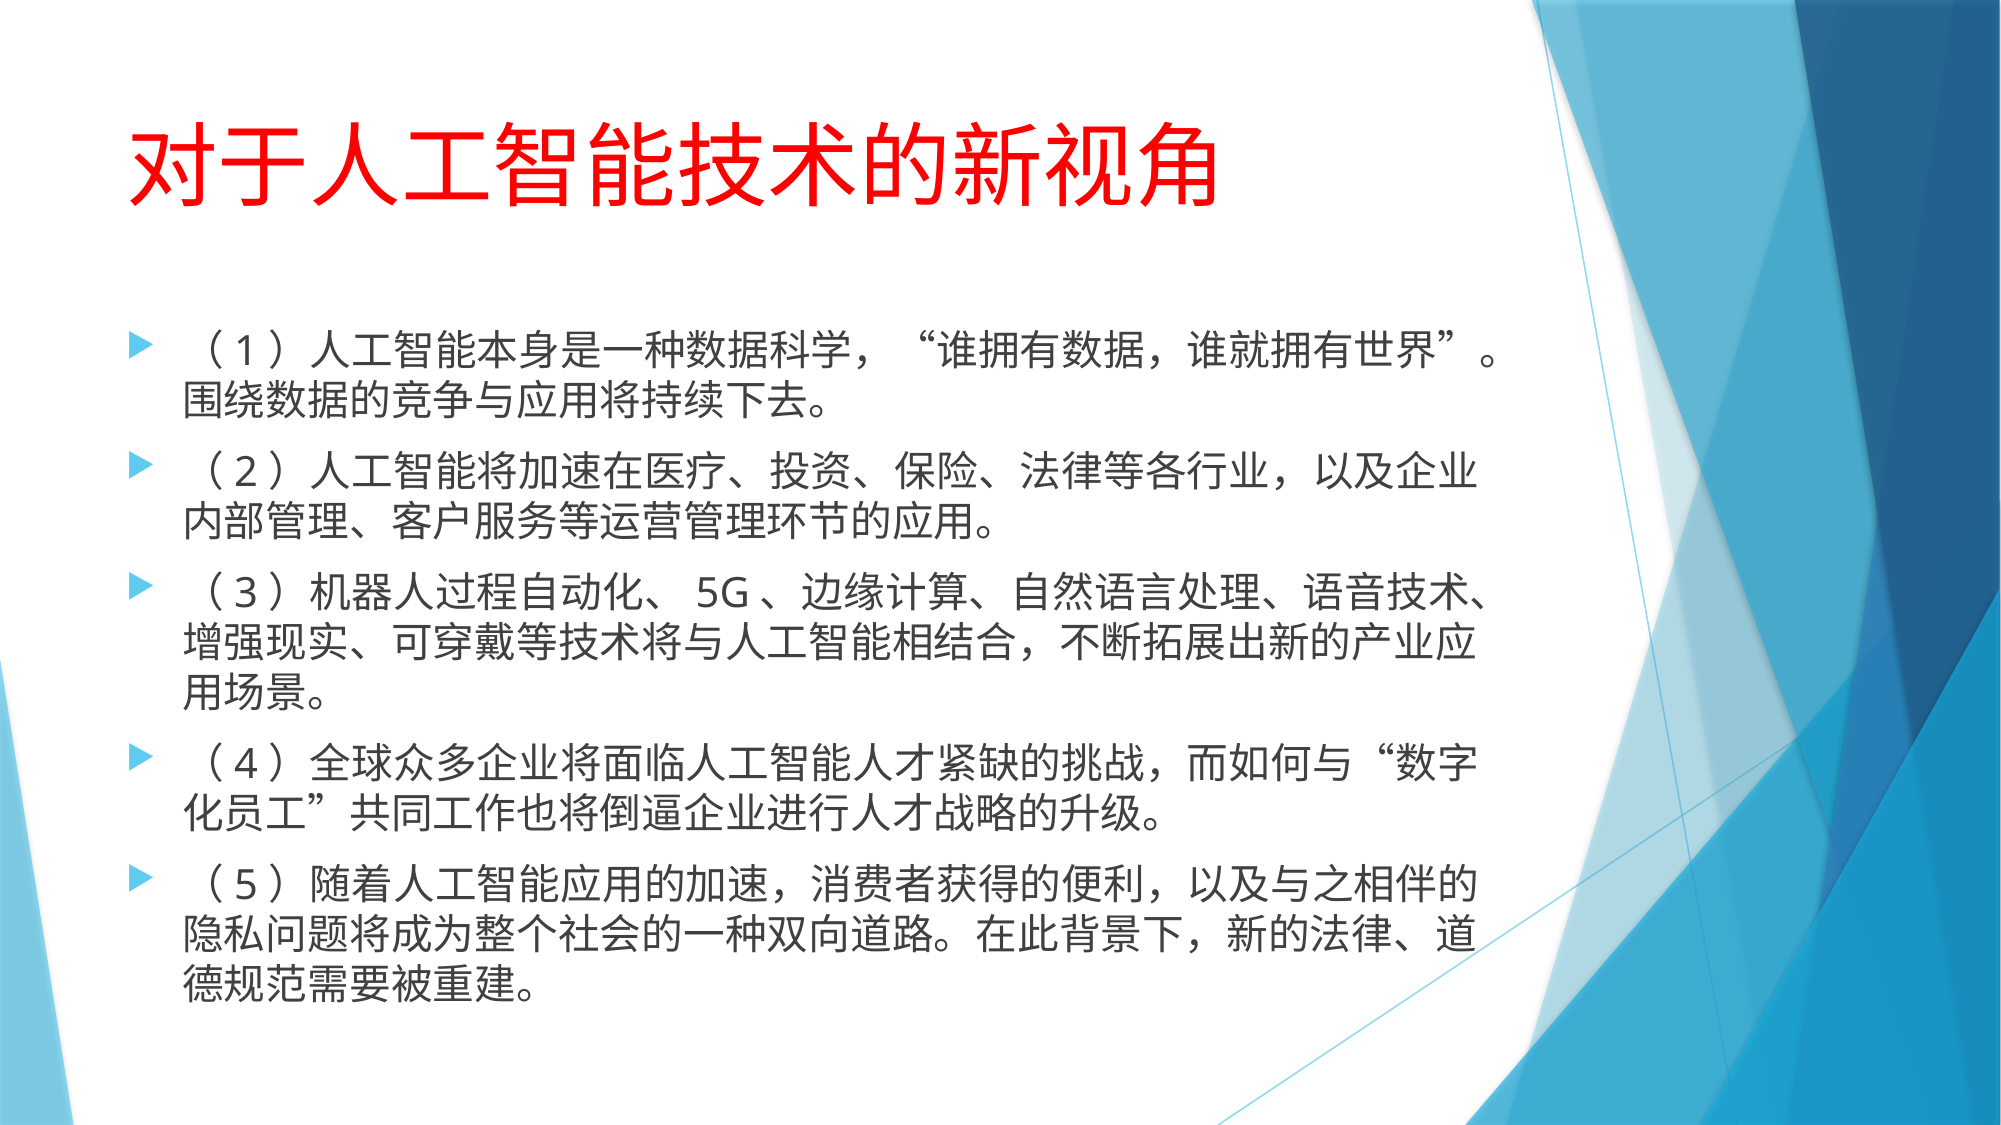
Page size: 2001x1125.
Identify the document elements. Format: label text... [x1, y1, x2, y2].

title 对于人工智能技术的新视角 [111, 99, 1522, 316]
list （1）人工智能本身是一种数据科学，“谁拥有数据，谁就拥有世界”。围绕数据的竞争与应用将持续下去。 （2）人工智能将加速在医疗、投资、保险、法律等各行业，以及企业内部管理、客户服务等运营管理环节的应用。 （3）机器人过程自动化、5G、边缘计算、自然语言处理、语音技术、增强现实、可穿戴等技术将与人工智能相结合，不断拓展出新的产业应用场景。 （4）全球众多企业将面临人工智能人才紧缺的挑战，而如何与“数字化员工”共同工作也将倒逼企业进行人才战略的升级。 （5）随着人工智能应用的加速，消费者获得的便利，以及与之相伴的隐私问题将成为整个社会的一种双向道路。在此背景下，新的法律、道德规范需要被重建。 [111, 316, 1522, 1031]
